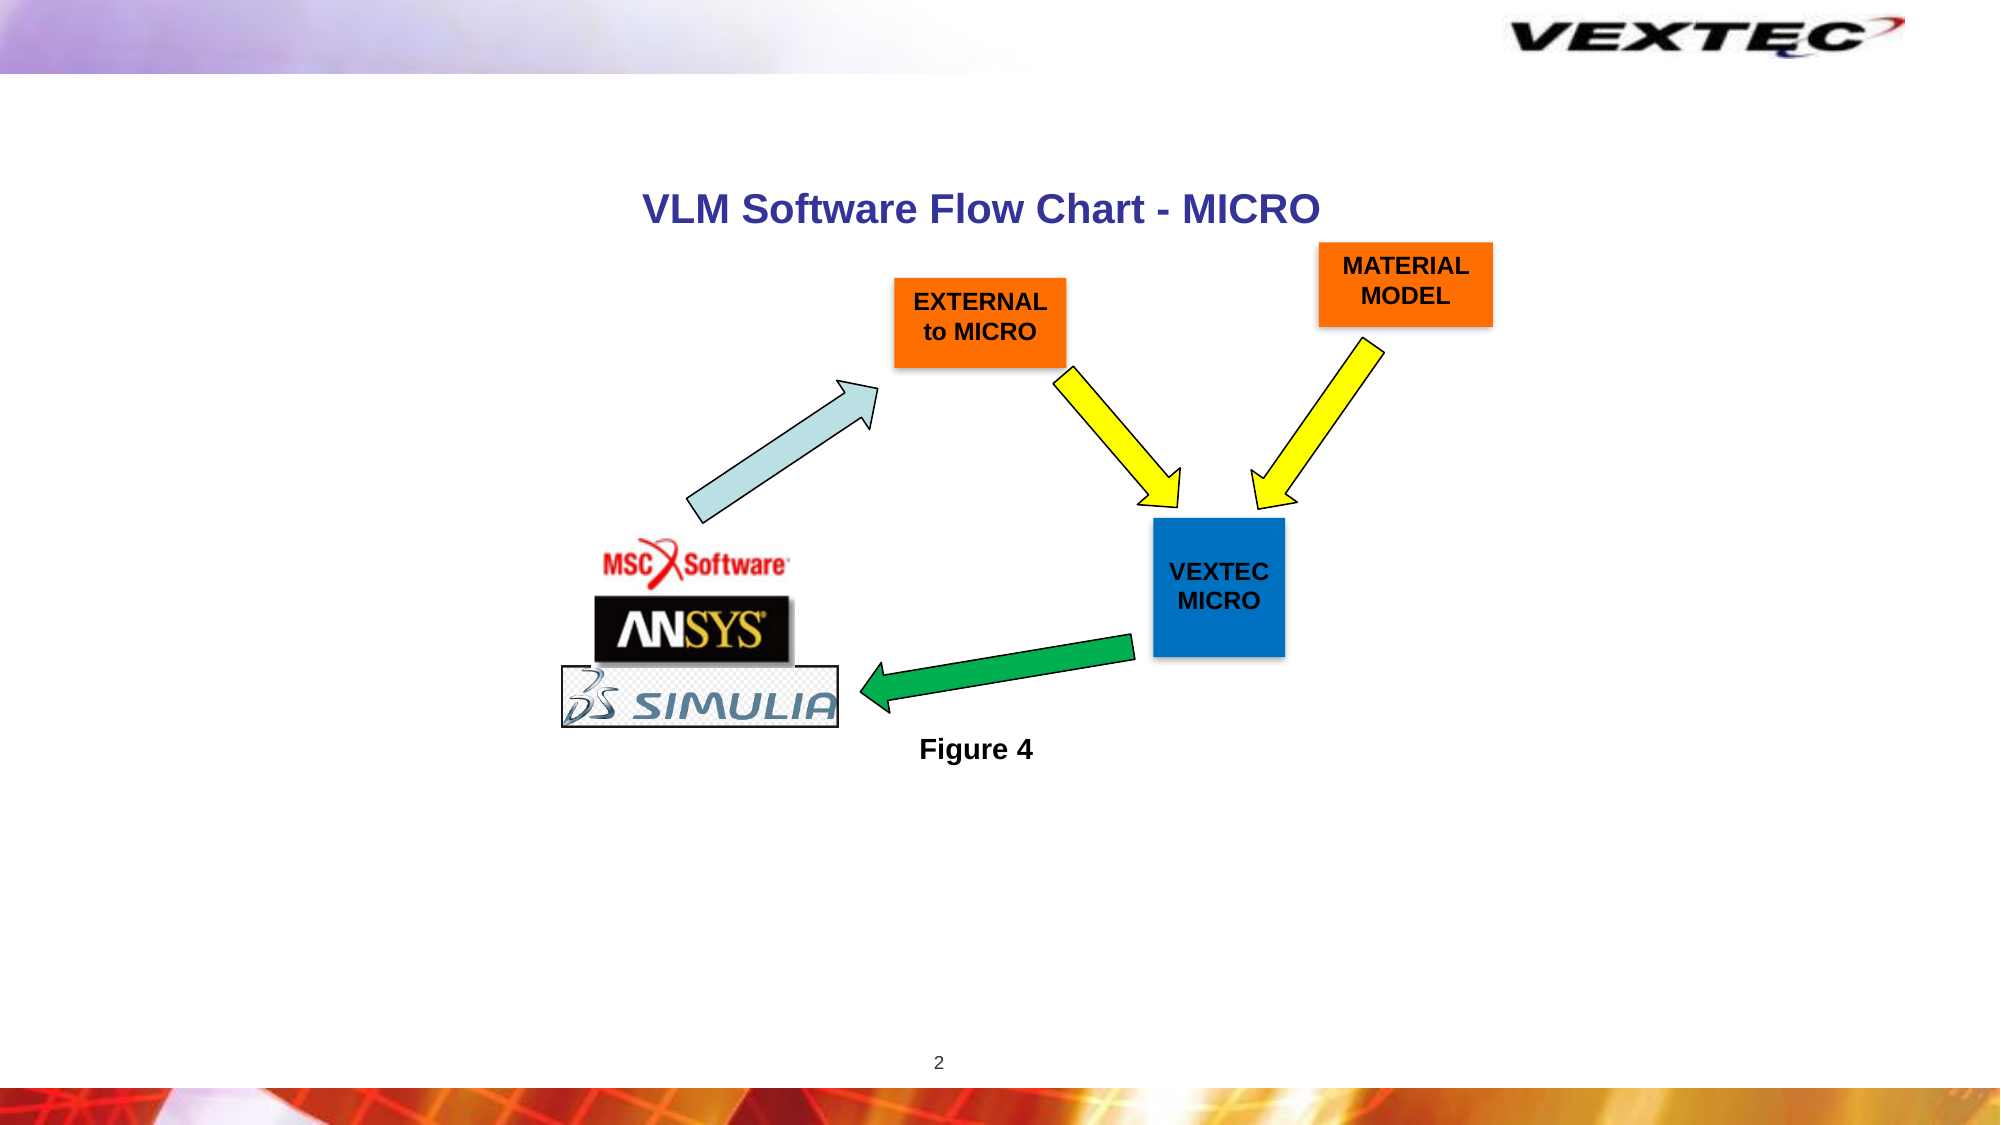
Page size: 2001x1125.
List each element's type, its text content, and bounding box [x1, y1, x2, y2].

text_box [561, 242, 1494, 728]
title VLM Software Flow Chart - MICRO [81, 176, 1882, 237]
text_box Figure 4 [904, 736, 1189, 773]
picture [0, 1088, 2000, 1125]
picture [0, 0, 2000, 74]
